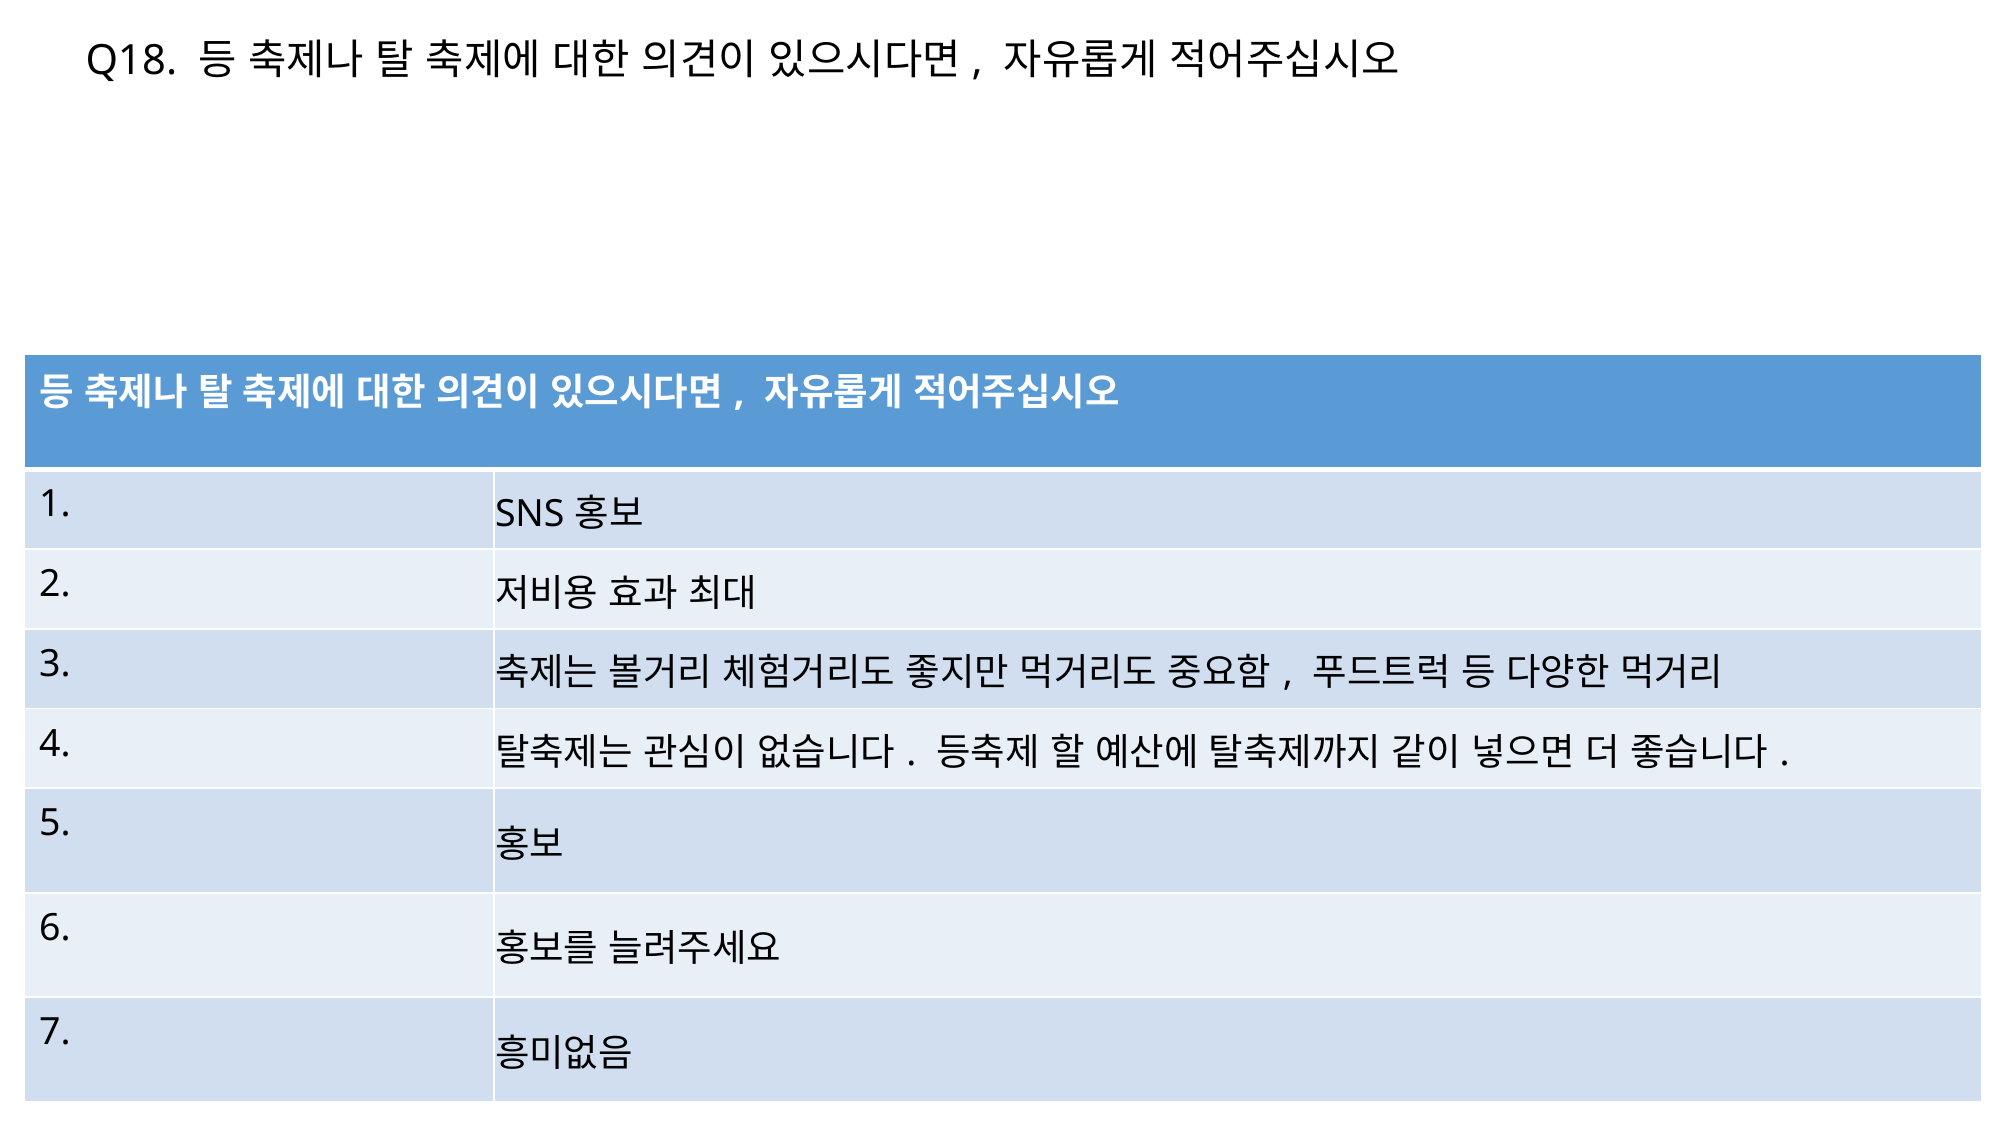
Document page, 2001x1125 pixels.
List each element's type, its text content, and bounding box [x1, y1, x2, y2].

table_cell 탈축제는 관심이 없습니다. 등축제 할 예산에 탈축제까지 같이 넣으면 더 좋습니다. [495, 709, 1981, 787]
table_cell 저비용 효과 최대 [495, 550, 1981, 628]
text_box Q18. 등 축제나 탈 축제에 대한 의견이 있으시다면, 자유롭게 적어주십시오 [70, 25, 1416, 91]
table_header 등 축제나 탈 축제에 대한 의견이 있으시다면, 자유롭게 적어주십시오 [25, 355, 1981, 467]
table_cell 축제는 볼거리 체험거리도 좋지만 먹거리도 중요함, 푸드트럭 등 다양한 먹거리 [495, 630, 1981, 708]
table_cell 1. [25, 472, 493, 548]
table_cell 흥미없음 [495, 998, 1981, 1101]
table_cell 홍보 [495, 789, 1981, 892]
table_cell 2. [25, 550, 493, 628]
table_cell 5. [25, 789, 493, 892]
table_cell 4. [25, 709, 493, 787]
table_cell 7. [25, 998, 493, 1101]
table_cell 6. [25, 894, 493, 996]
table_cell 홍보를 늘려주세요 [495, 894, 1981, 996]
table_cell 3. [25, 630, 493, 708]
table_cell SNS홍보 [495, 472, 1981, 548]
